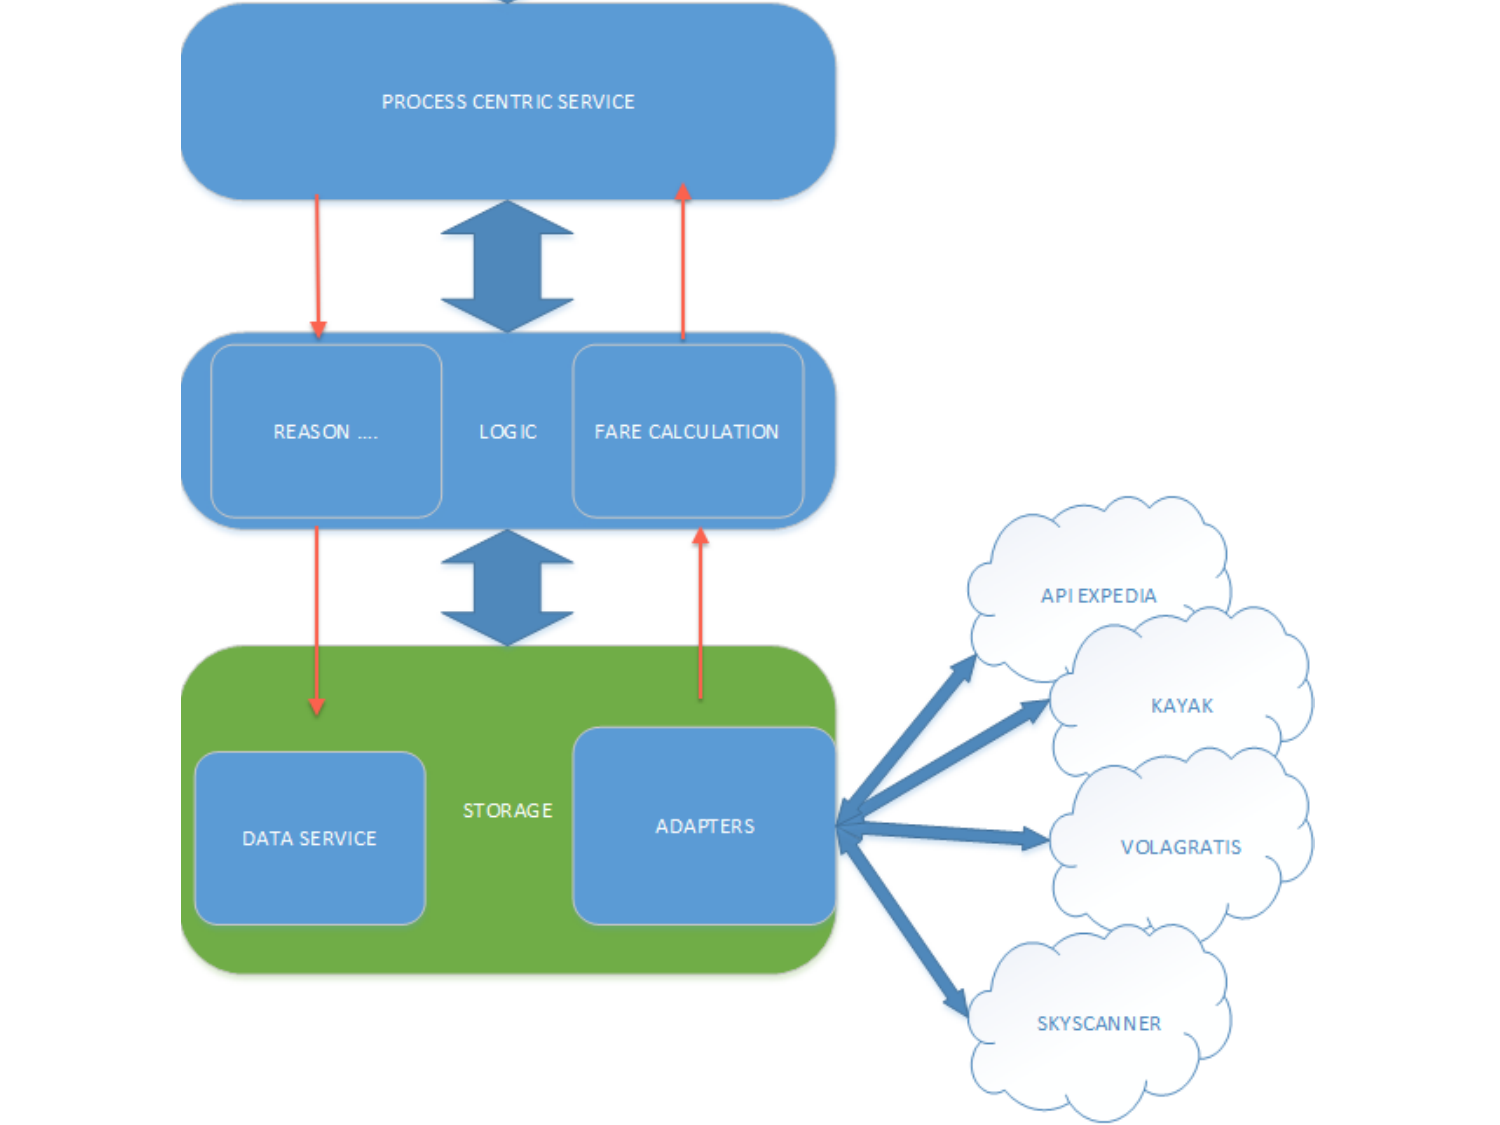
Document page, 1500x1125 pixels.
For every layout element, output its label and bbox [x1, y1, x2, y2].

picture [180, 0, 1316, 1125]
